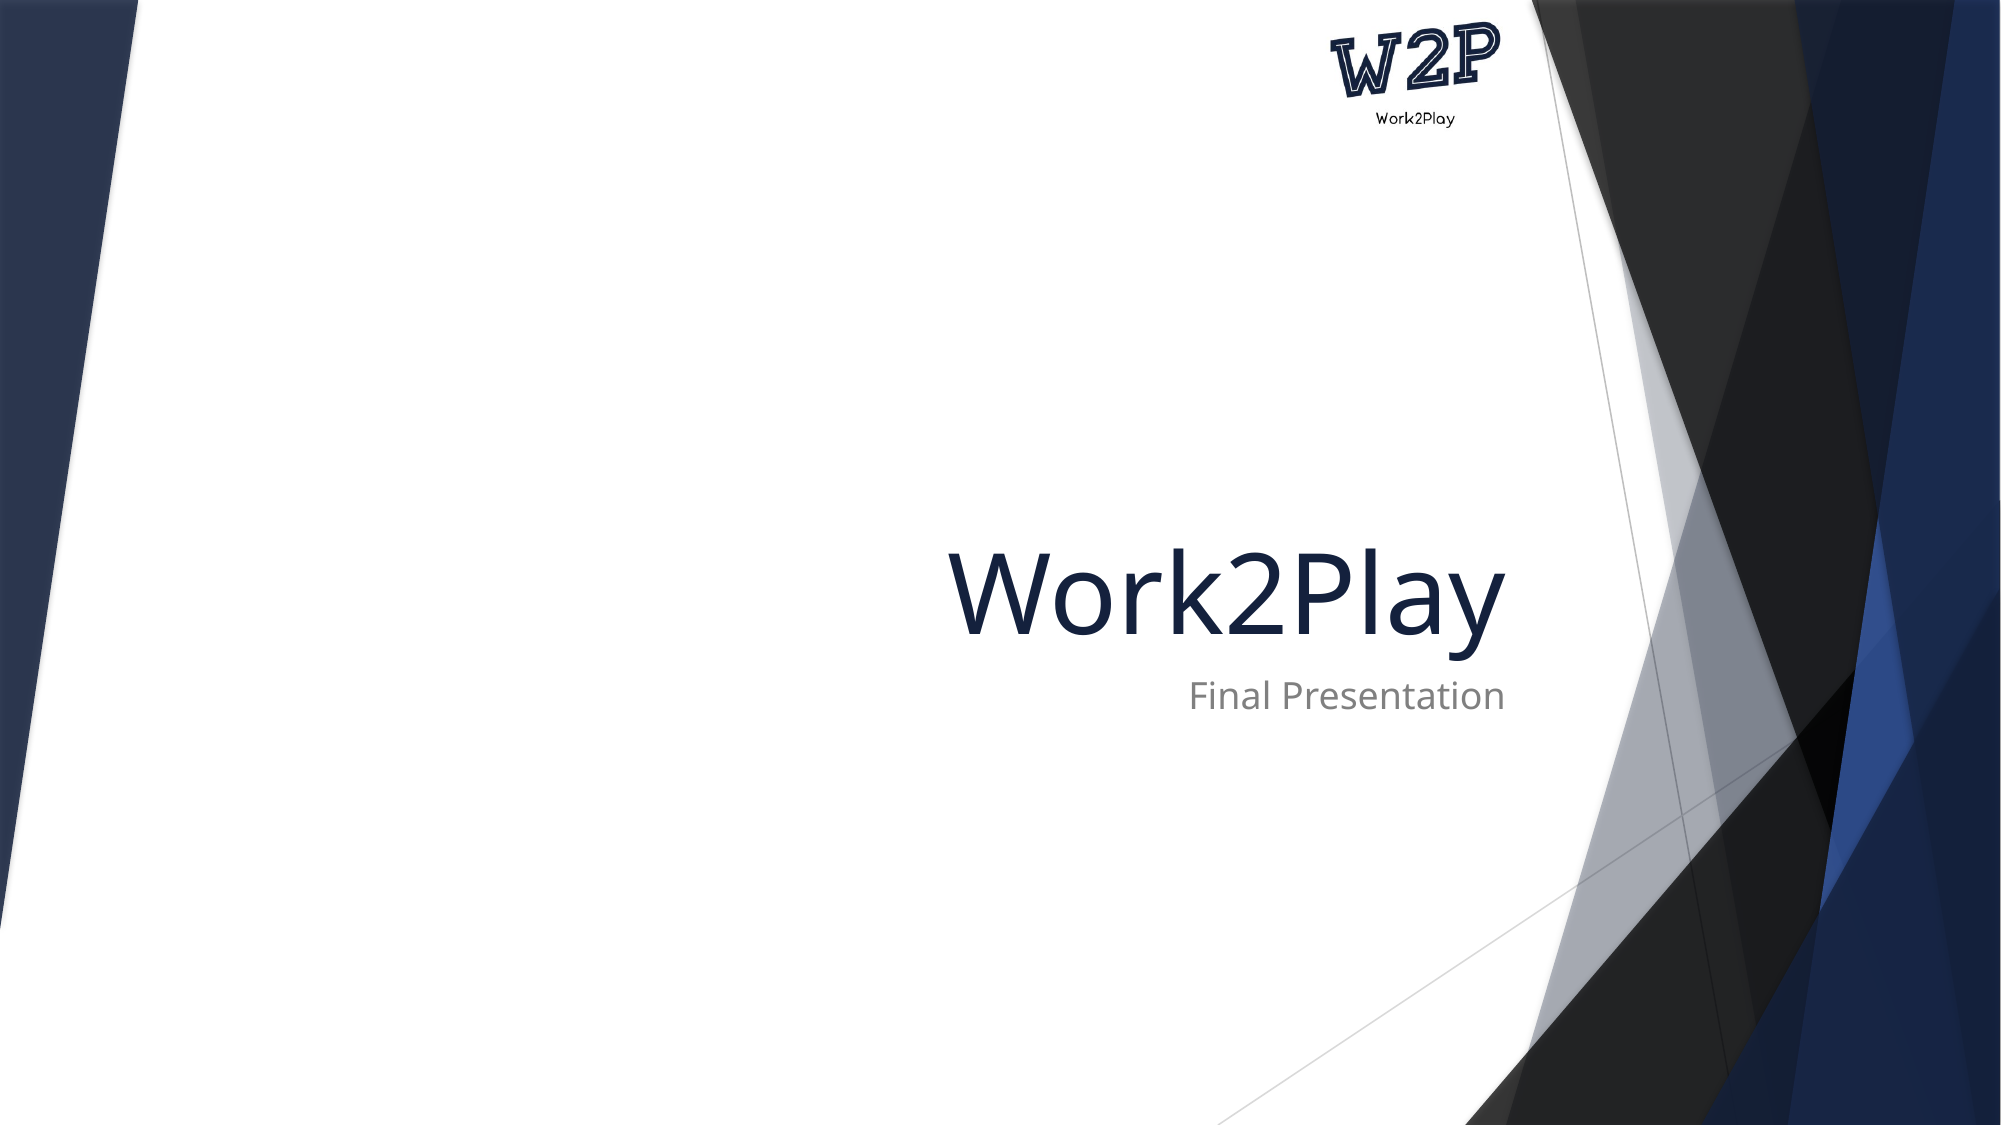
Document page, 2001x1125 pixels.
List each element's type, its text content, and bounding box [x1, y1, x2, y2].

subtitle Final Presentation [247, 664, 1522, 845]
picture [1306, 0, 1522, 151]
title Work2Play [247, 394, 1522, 664]
